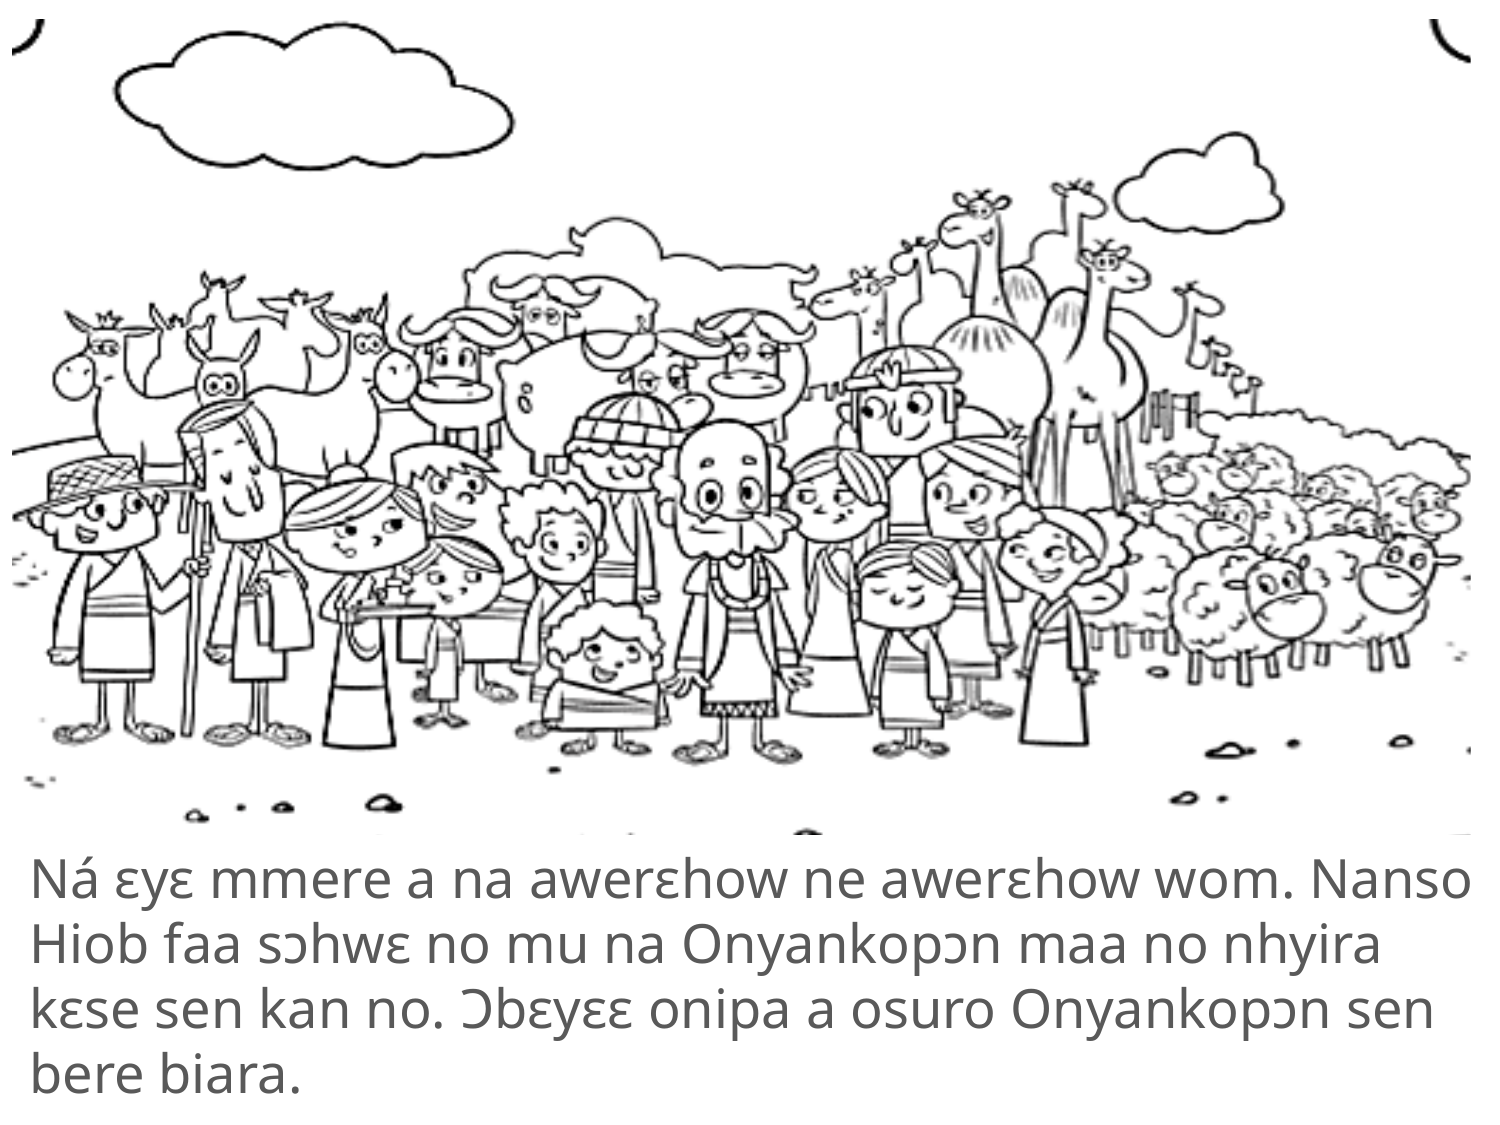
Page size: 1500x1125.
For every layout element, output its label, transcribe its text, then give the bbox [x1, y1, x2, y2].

text_box Ná ɛyɛ mmere a na awerɛhow ne awerɛhow wom. Nanso Hiob faa sɔhwɛ no mu na Onyankopɔn maa no nhyira kɛse sen kan no. Ɔbɛyɛɛ onipa a osuro Onyankopɔn sen bere biara. [14, 837, 1500, 1112]
picture [11, 18, 1471, 835]
